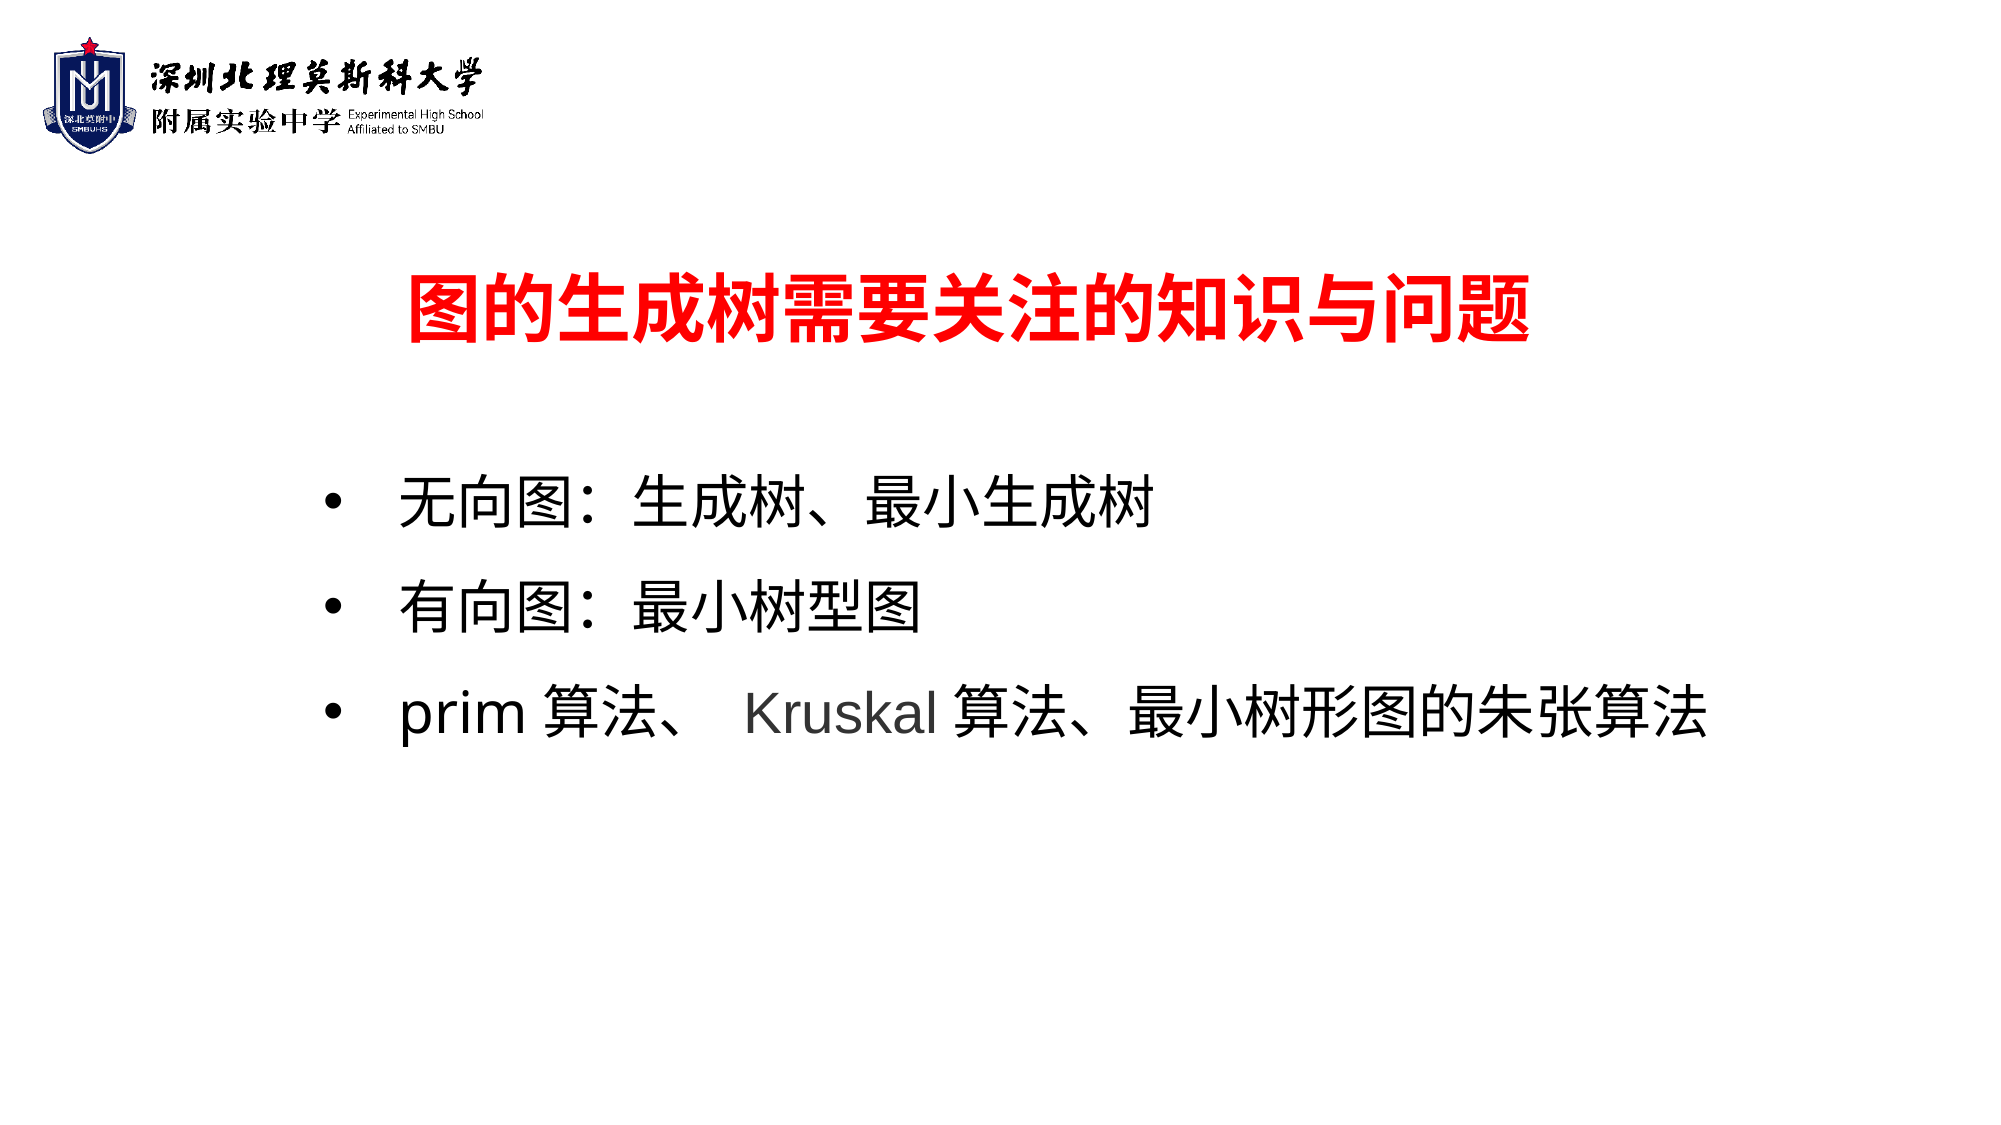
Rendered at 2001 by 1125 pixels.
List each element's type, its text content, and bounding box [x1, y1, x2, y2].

text_box 图的生成树需要关注的知识与问题 [245, 264, 1693, 383]
picture [32, 18, 493, 171]
text_box 无向图：生成树、最小生成树 有向图：最小树型图 prim算法、 Kruskal算法、最小树形图的朱张算法 [309, 423, 1728, 753]
